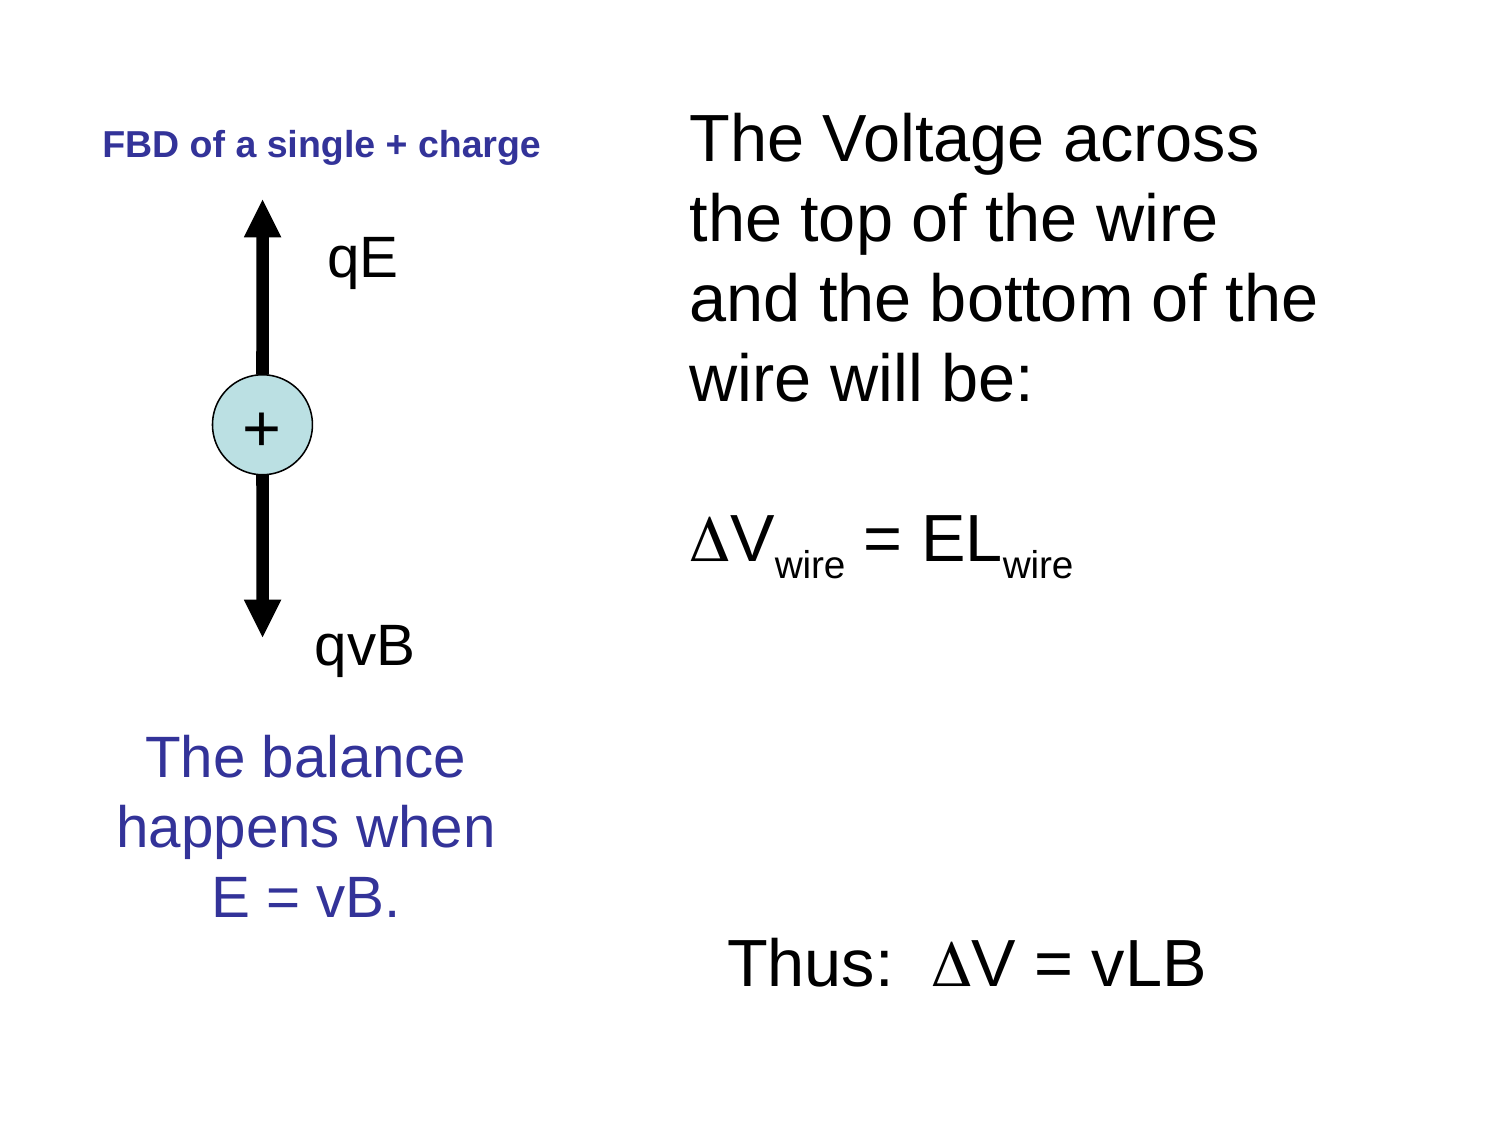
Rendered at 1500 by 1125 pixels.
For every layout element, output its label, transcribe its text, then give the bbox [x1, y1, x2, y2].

text_box Thus: V = vLB [712, 912, 1338, 1008]
text_box The Voltage across the top of the wire and the bottom of the wire will be: Vwire = ELwire [674, 87, 1350, 787]
text_box [256, 199, 269, 375]
text_box qvB [300, 599, 475, 685]
text_box [256, 475, 269, 638]
text_box + [212, 374, 313, 475]
text_box FBD of a single + charge [87, 112, 600, 172]
text_box The balance happens when E = vB. [87, 712, 525, 937]
text_box qE [312, 212, 488, 297]
